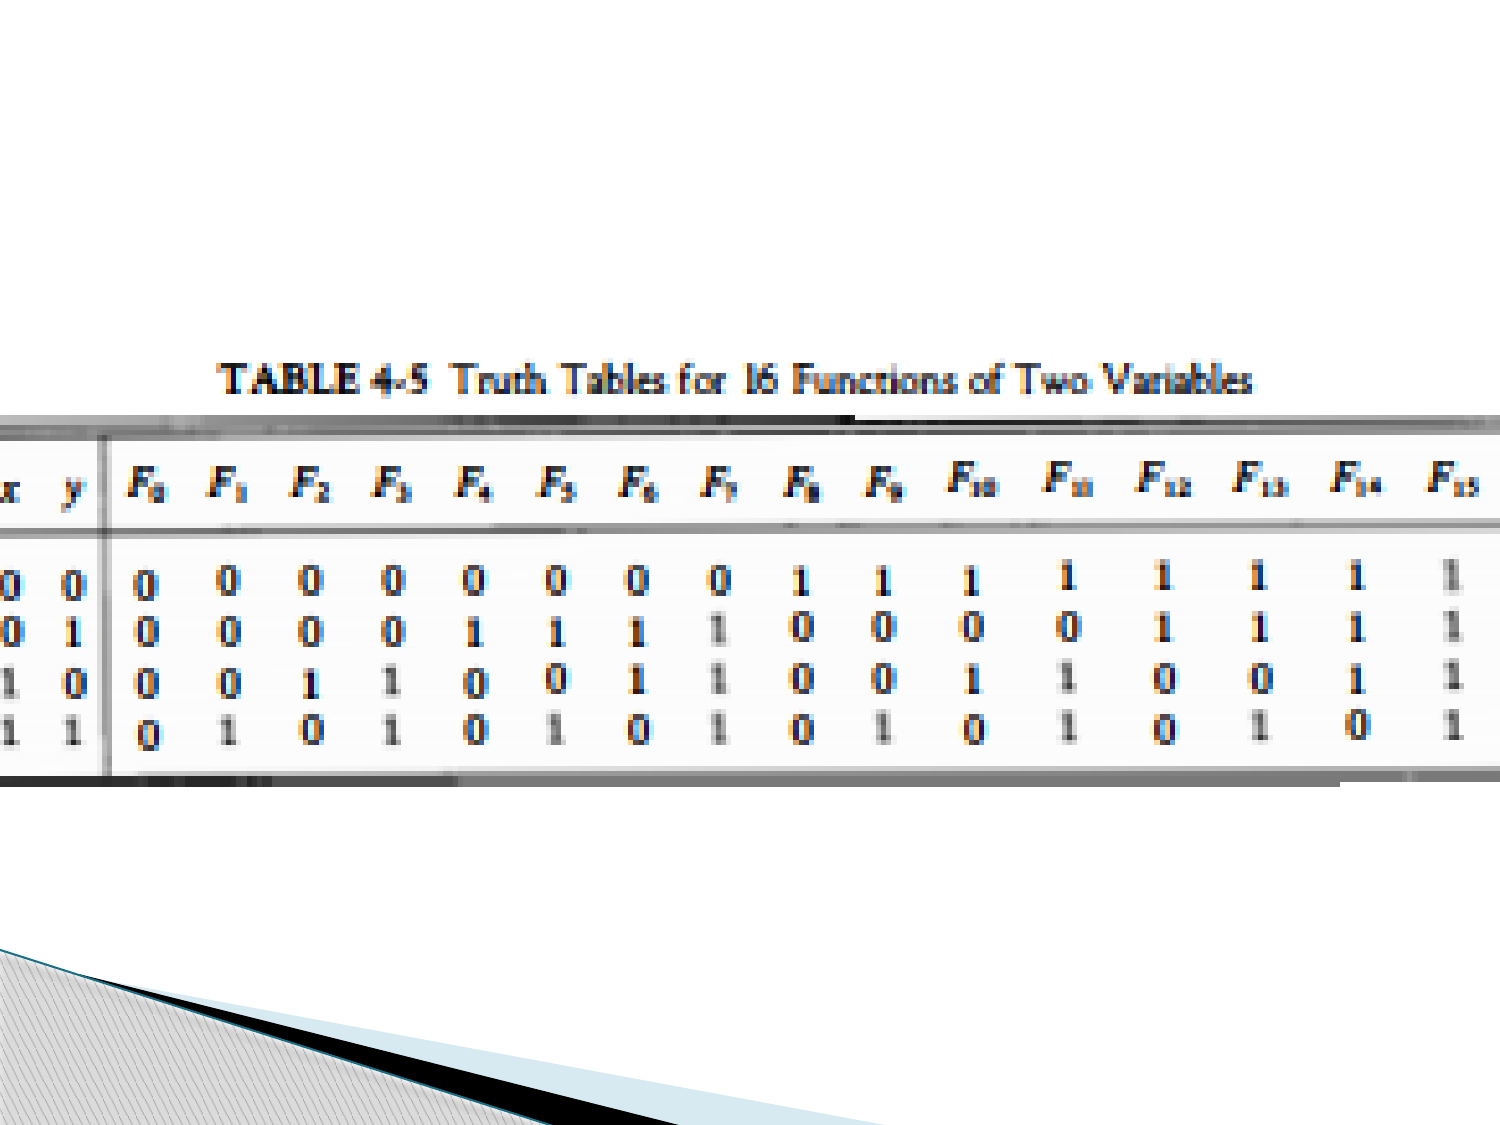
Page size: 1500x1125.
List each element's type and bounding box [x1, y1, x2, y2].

picture [0, 312, 1500, 813]
